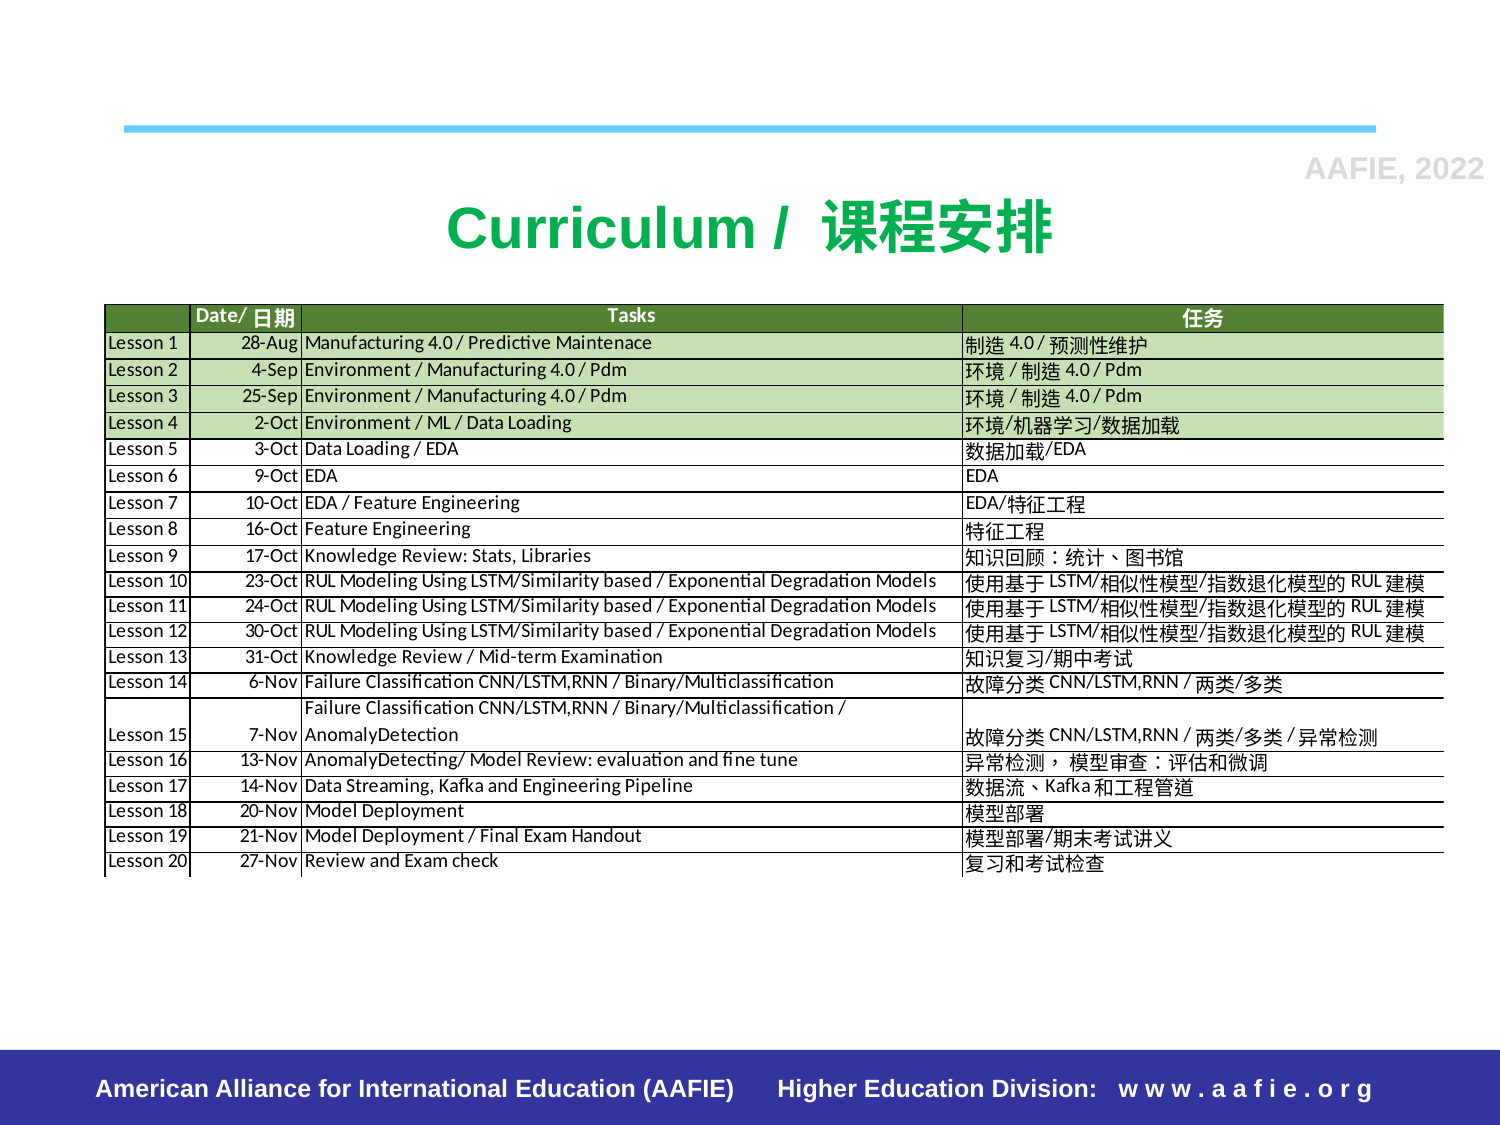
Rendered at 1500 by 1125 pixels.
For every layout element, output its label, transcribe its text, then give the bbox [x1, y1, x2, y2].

picture [104, 303, 1446, 879]
text_box AAFIE, 2022 [1175, 140, 1500, 183]
text_box Curriculum / 课程安排 [0, 183, 1500, 268]
